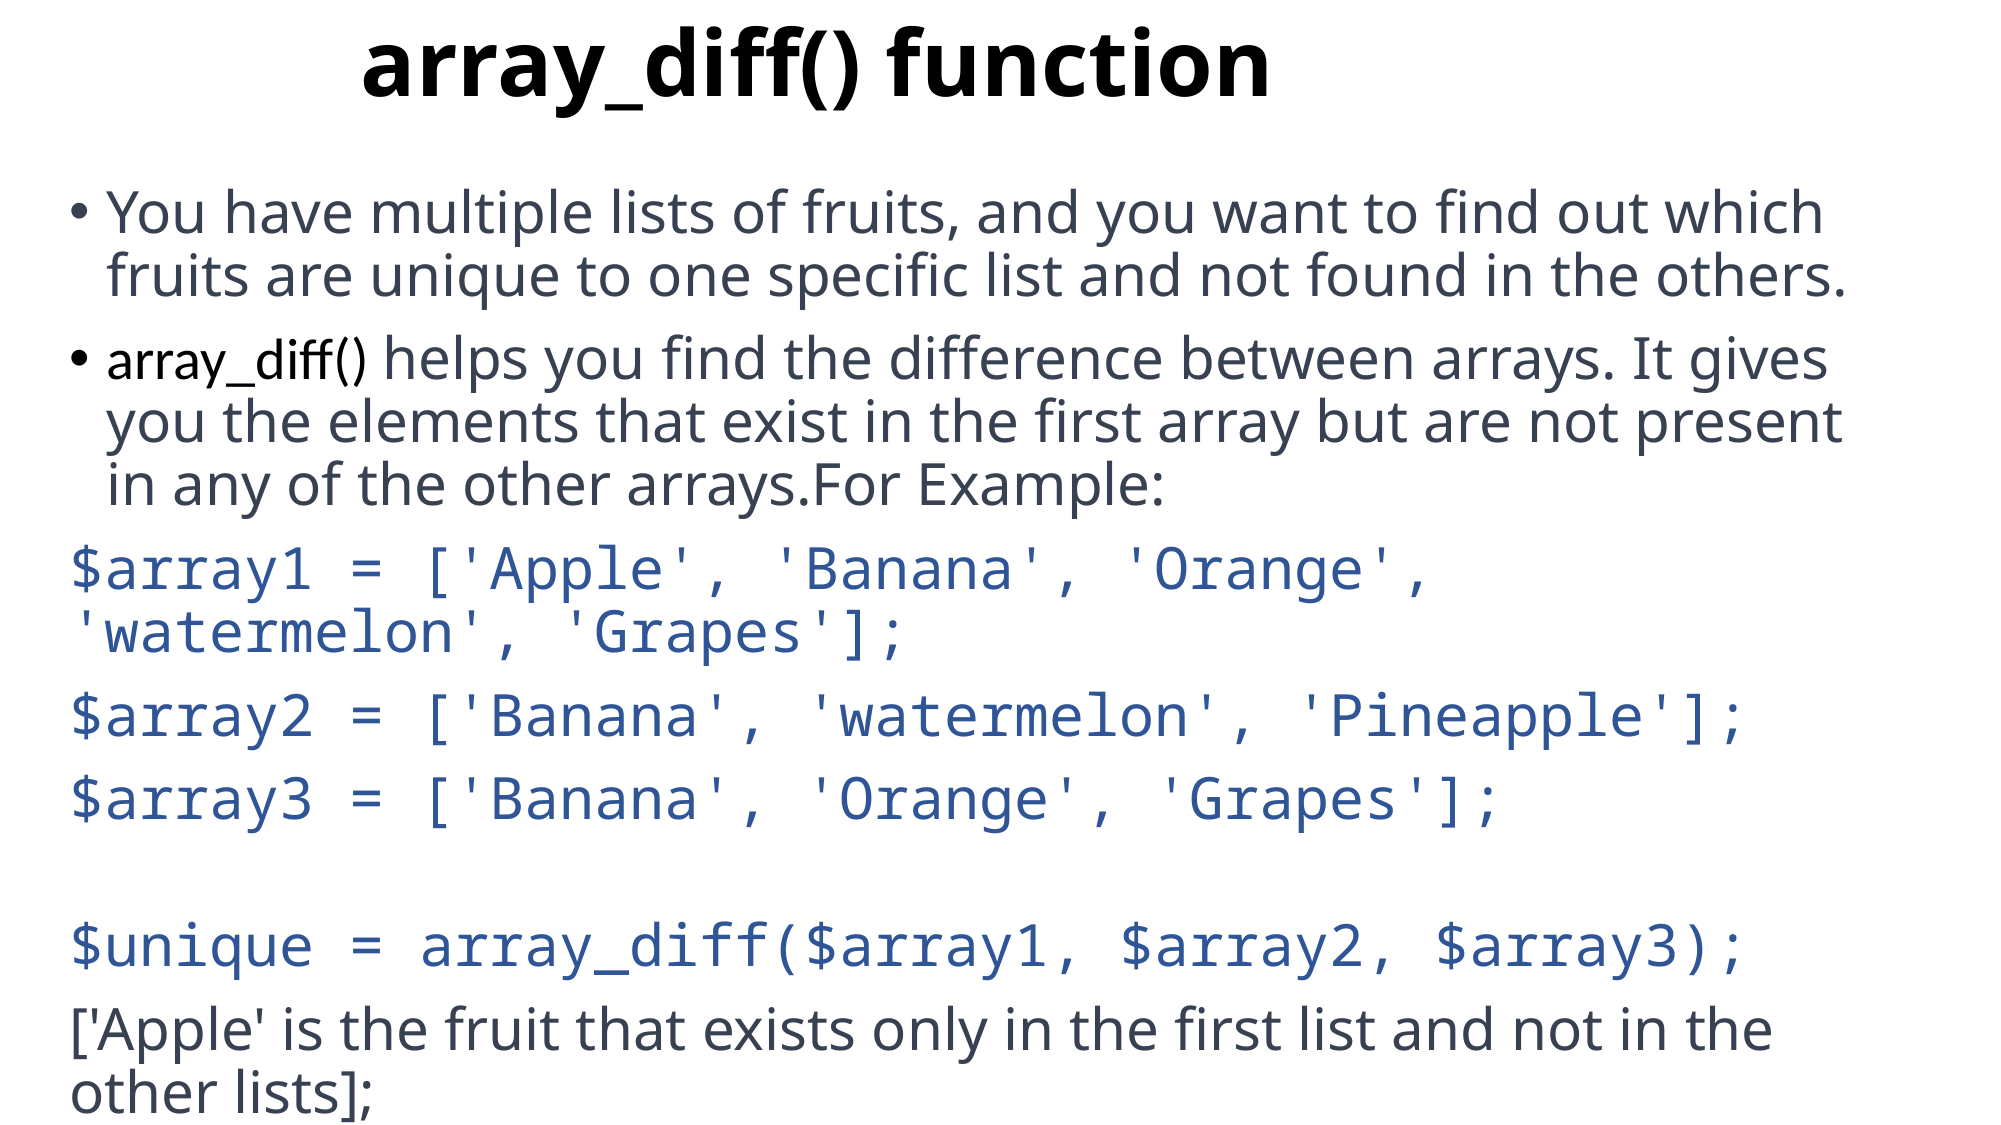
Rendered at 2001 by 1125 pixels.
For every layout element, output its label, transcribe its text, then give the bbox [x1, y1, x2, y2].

title array_diff() function [345, 0, 2000, 176]
list You have multiple lists of fruits, and you want to find out which fruits are unique to one specific list and not found in the others. array_diff() helps you find the difference between arrays. It gives you the elements that exist in the first array but are not present in any of the other arrays.For Example: $array1 = ['Apple', 'Banana', 'Orange', 'watermelon', 'Grapes']; $array2 = ['Banana', 'watermelon', 'Pineapple']; $array3 = ['Banana', 'Orange', 'Grapes']; $unique = array_diff($array1, $array2, $array3); ['Apple' is the fruit that exists only in the first list and not in the other lists]; [54, 175, 1921, 1075]
